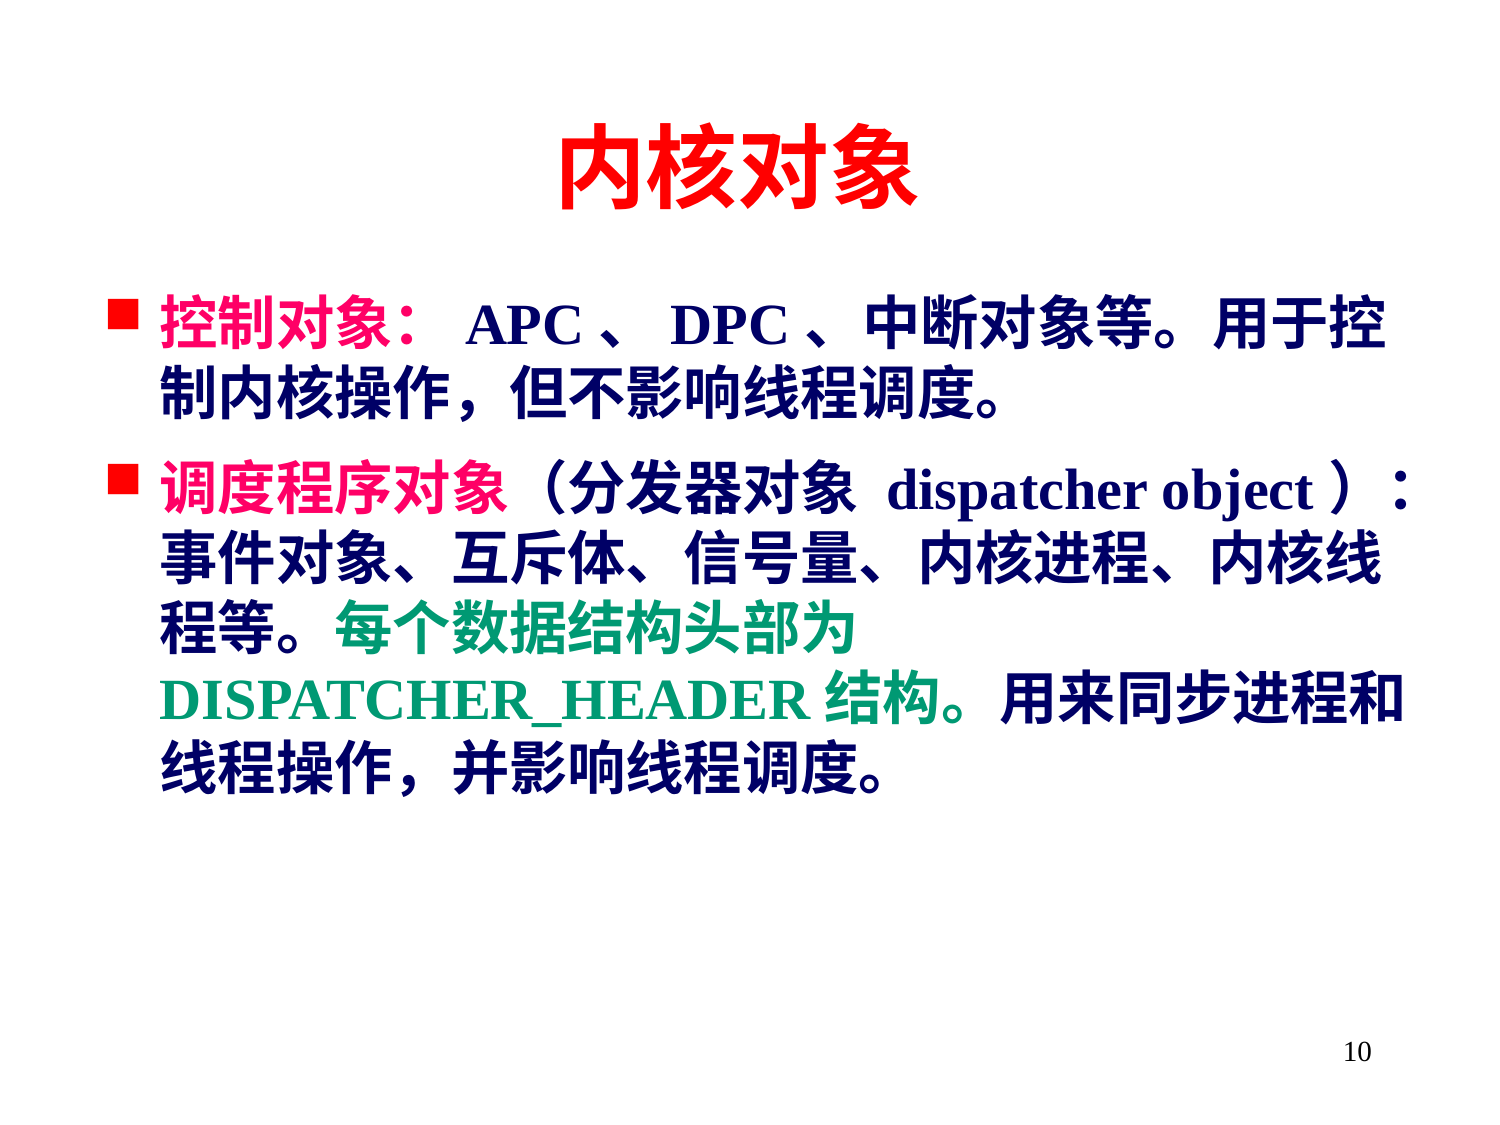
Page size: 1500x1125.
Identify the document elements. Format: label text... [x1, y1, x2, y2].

title 内核对象 [100, 89, 1376, 240]
slide_number 10 [1074, 1038, 1388, 1101]
list 控制对象：APC、DPC、中断对象等。用于控制内核操作，但不影响线程调度。 调度程序对象（分发器对象 dispatcher object）：事件对象、互斥体、信号量、内核进程、内核线程等。每个数据结构头部为DISPATCHER_HEADER结构。用来同步进程和线程操作，并影响线程调度。 [88, 278, 1436, 1038]
